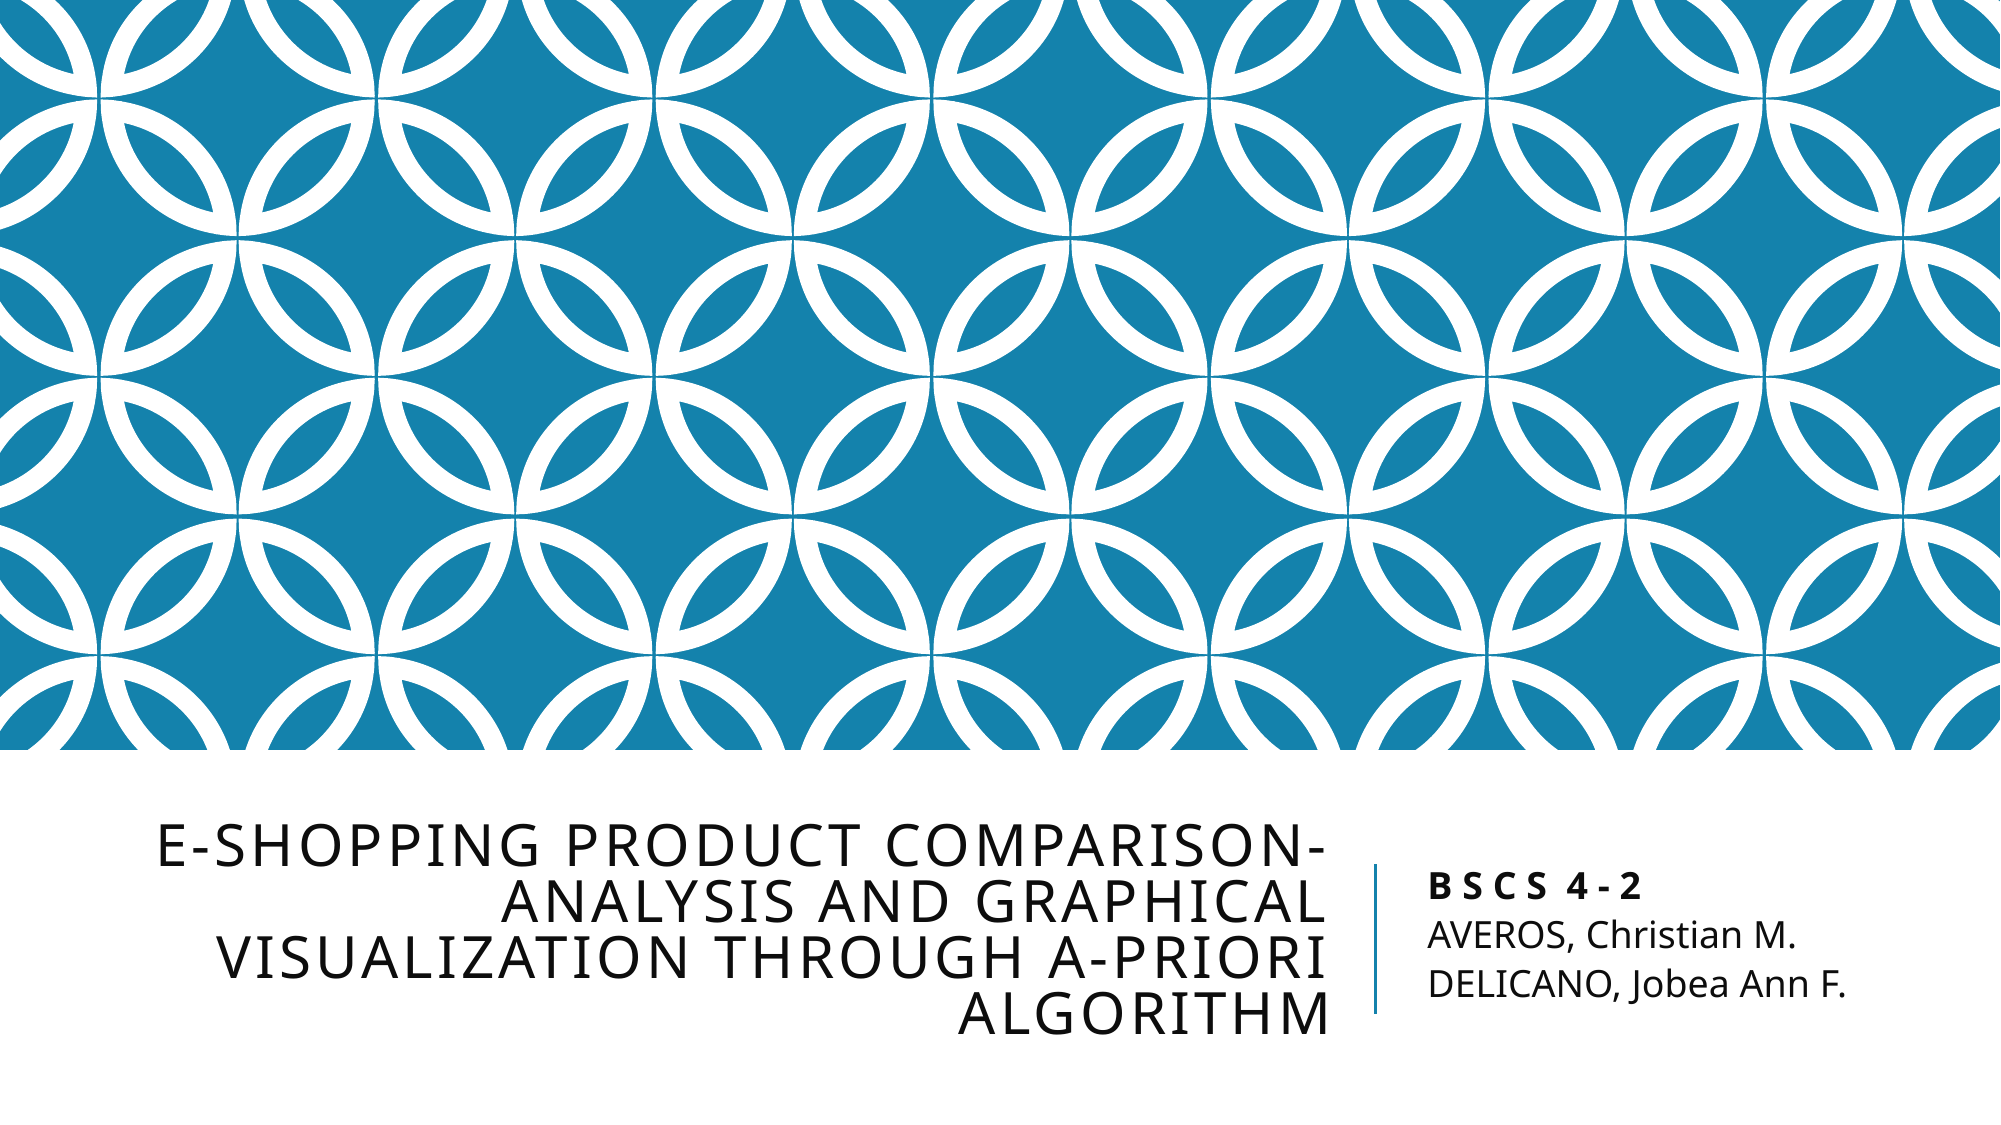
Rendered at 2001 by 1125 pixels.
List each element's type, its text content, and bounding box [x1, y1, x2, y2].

subtitle B S C S 4 - 2 AVEROS, Christian M. DELICANO, Jobea Ann F. [1412, 813, 1938, 1054]
title E-Shopping product comparison-analysis and graphical visualization through a-priori algorithm [71, 813, 1347, 1054]
